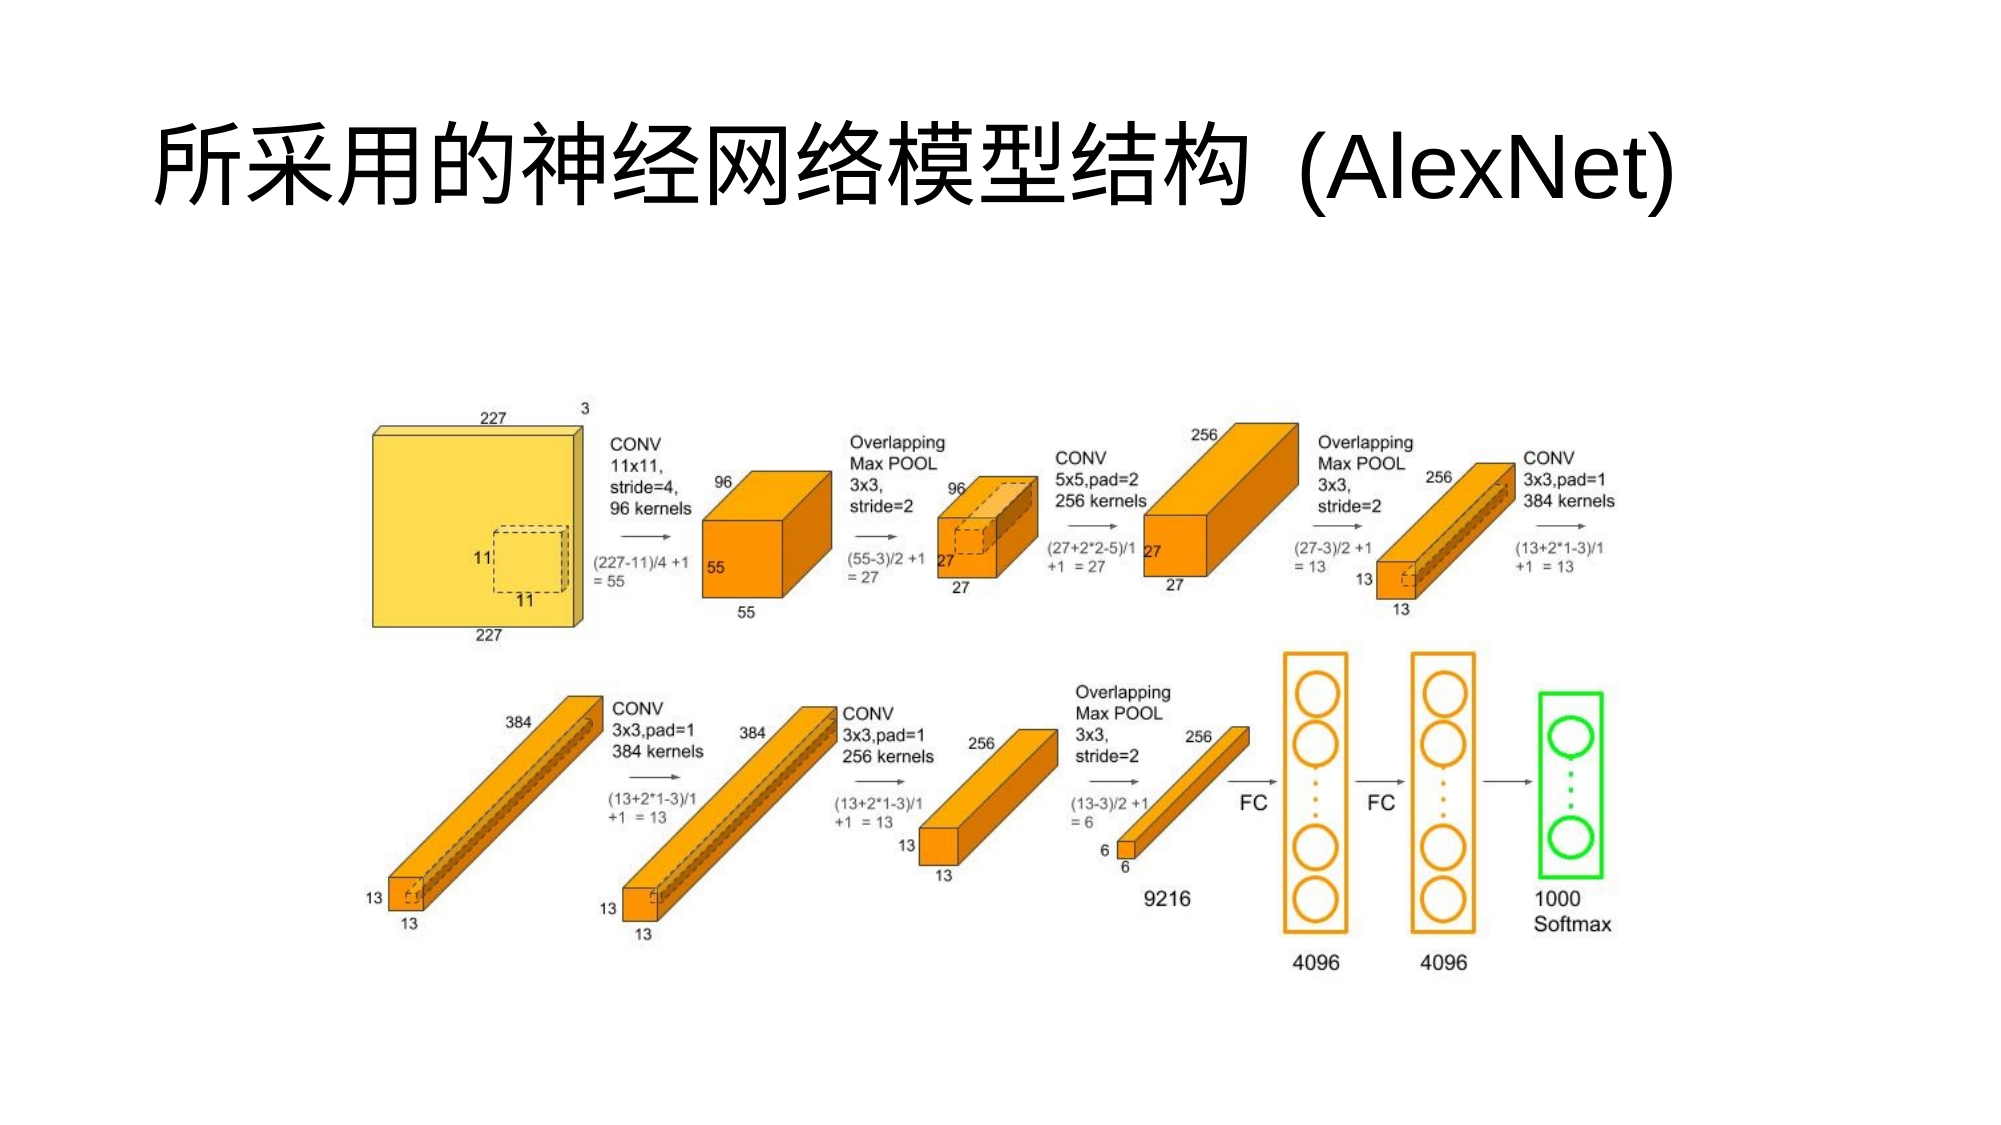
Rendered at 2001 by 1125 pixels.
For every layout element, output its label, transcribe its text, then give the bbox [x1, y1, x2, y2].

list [363, 299, 1637, 1014]
title 所采用的神经网络模型结构 (AlexNet) [137, 59, 1863, 278]
